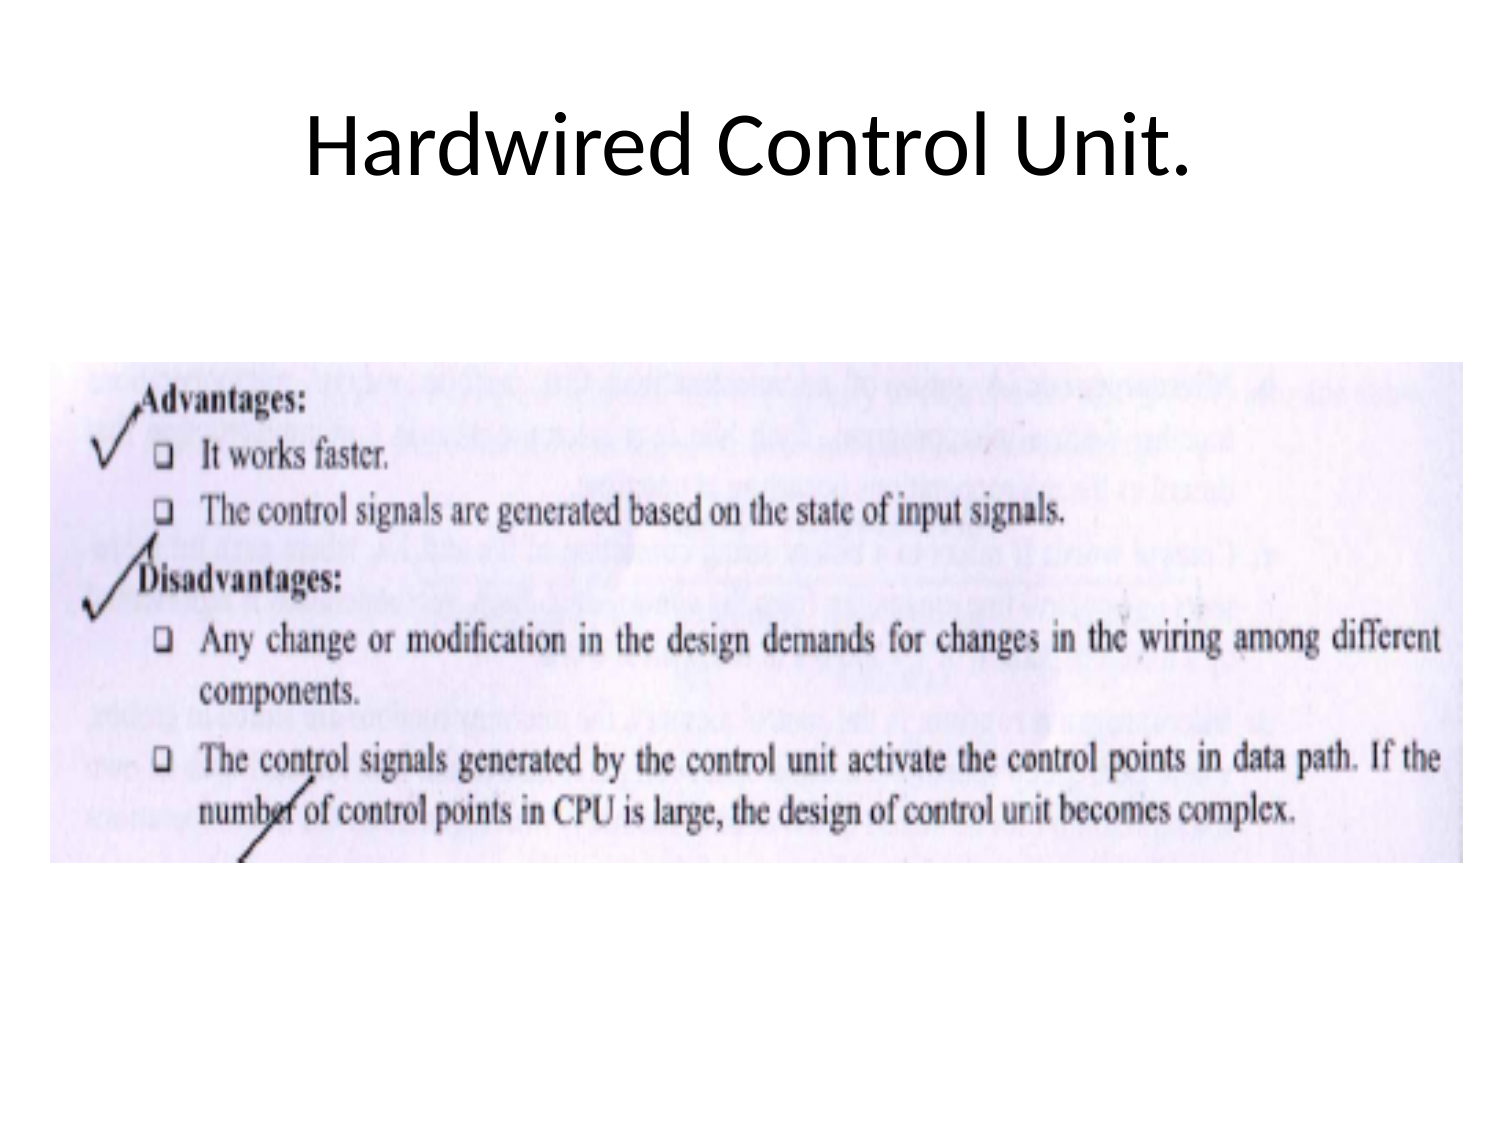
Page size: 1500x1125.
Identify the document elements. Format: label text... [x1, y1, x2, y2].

title Hardwired Control Unit. [75, 45, 1425, 233]
picture [49, 362, 1463, 863]
